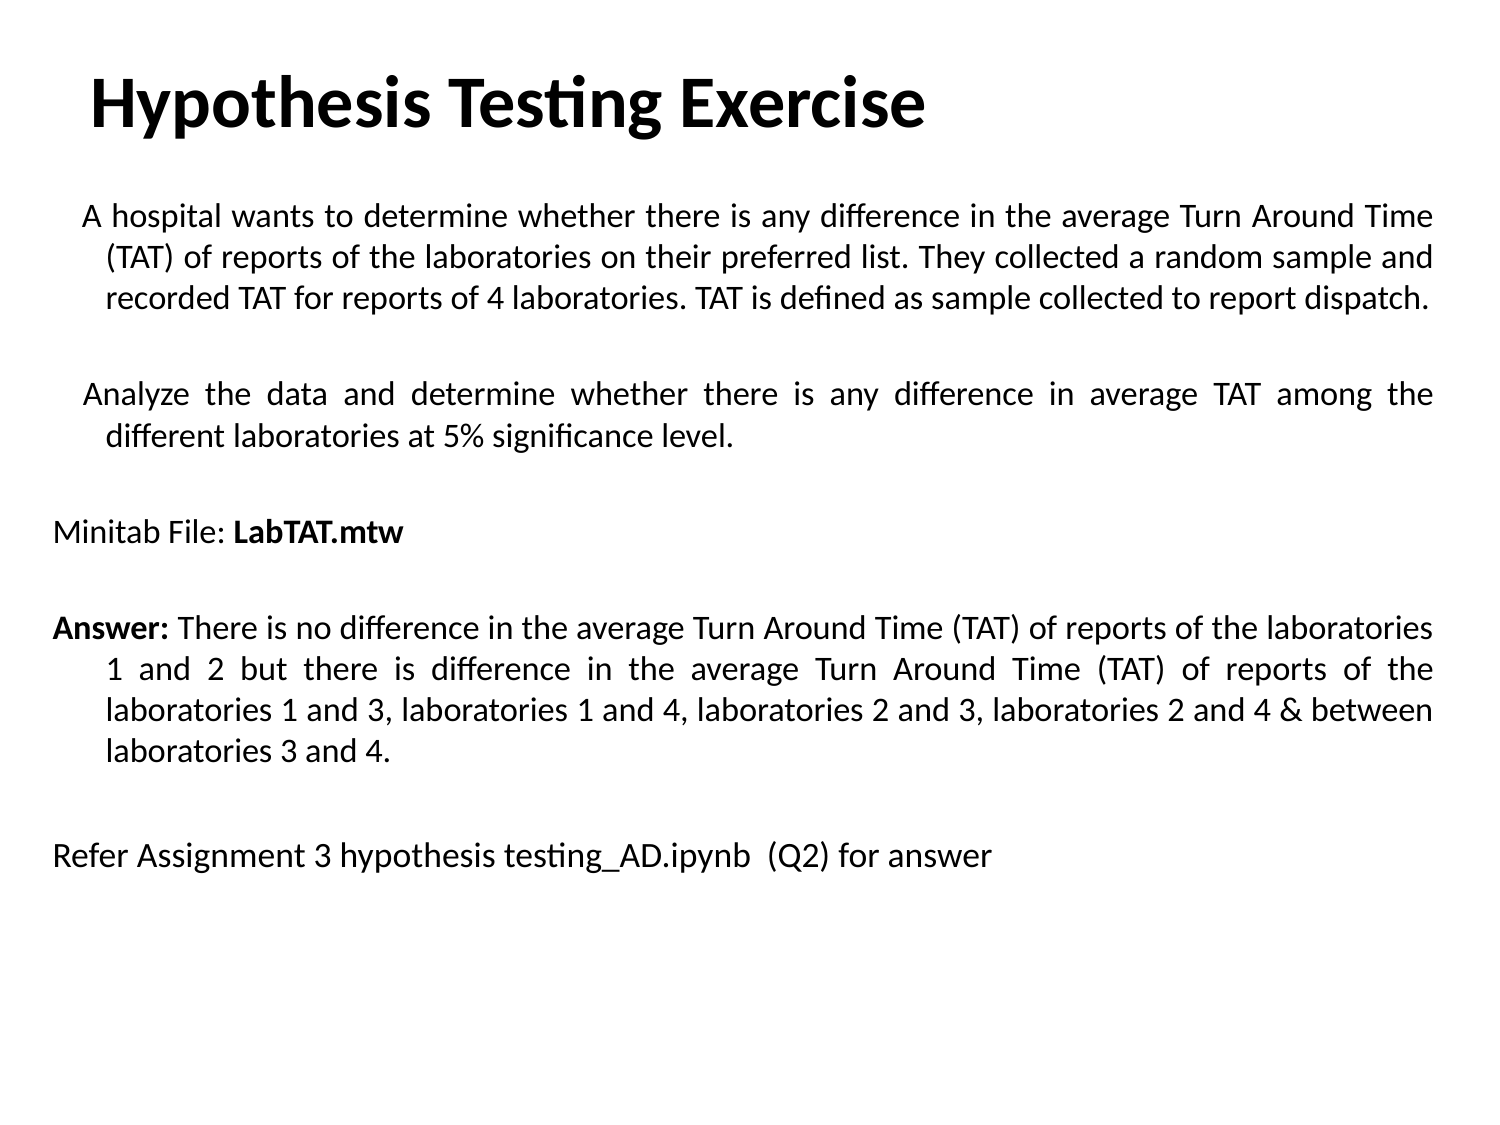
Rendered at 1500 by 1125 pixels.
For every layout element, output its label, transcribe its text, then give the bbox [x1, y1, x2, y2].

list A hospital wants to determine whether there is any difference in the average Turn Around Time (TAT) of reports of the laboratories on their preferred list. They collected a random sample and recorded TAT for reports of 4 laboratories. TAT is defined as sample collected to report dispatch. Analyze the data and determine whether there is any difference in average TAT among the different laboratories at 5% significance level. Minitab File: LabTAT.mtw Answer: There is no difference in the average Turn Around Time (TAT) of reports of the laboratories 1 and 2 but there is difference in the average Turn Around Time (TAT) of reports of the laboratories 1 and 3, laboratories 1 and 4, laboratories 2 and 3, laboratories 2 and 4 & between laboratories 3 and 4. Refer Assignment 3 hypothesis testing_AD.ipynb (Q2) for answer [37, 185, 1450, 1020]
title Hypothesis Testing Exercise [75, 45, 1425, 150]
